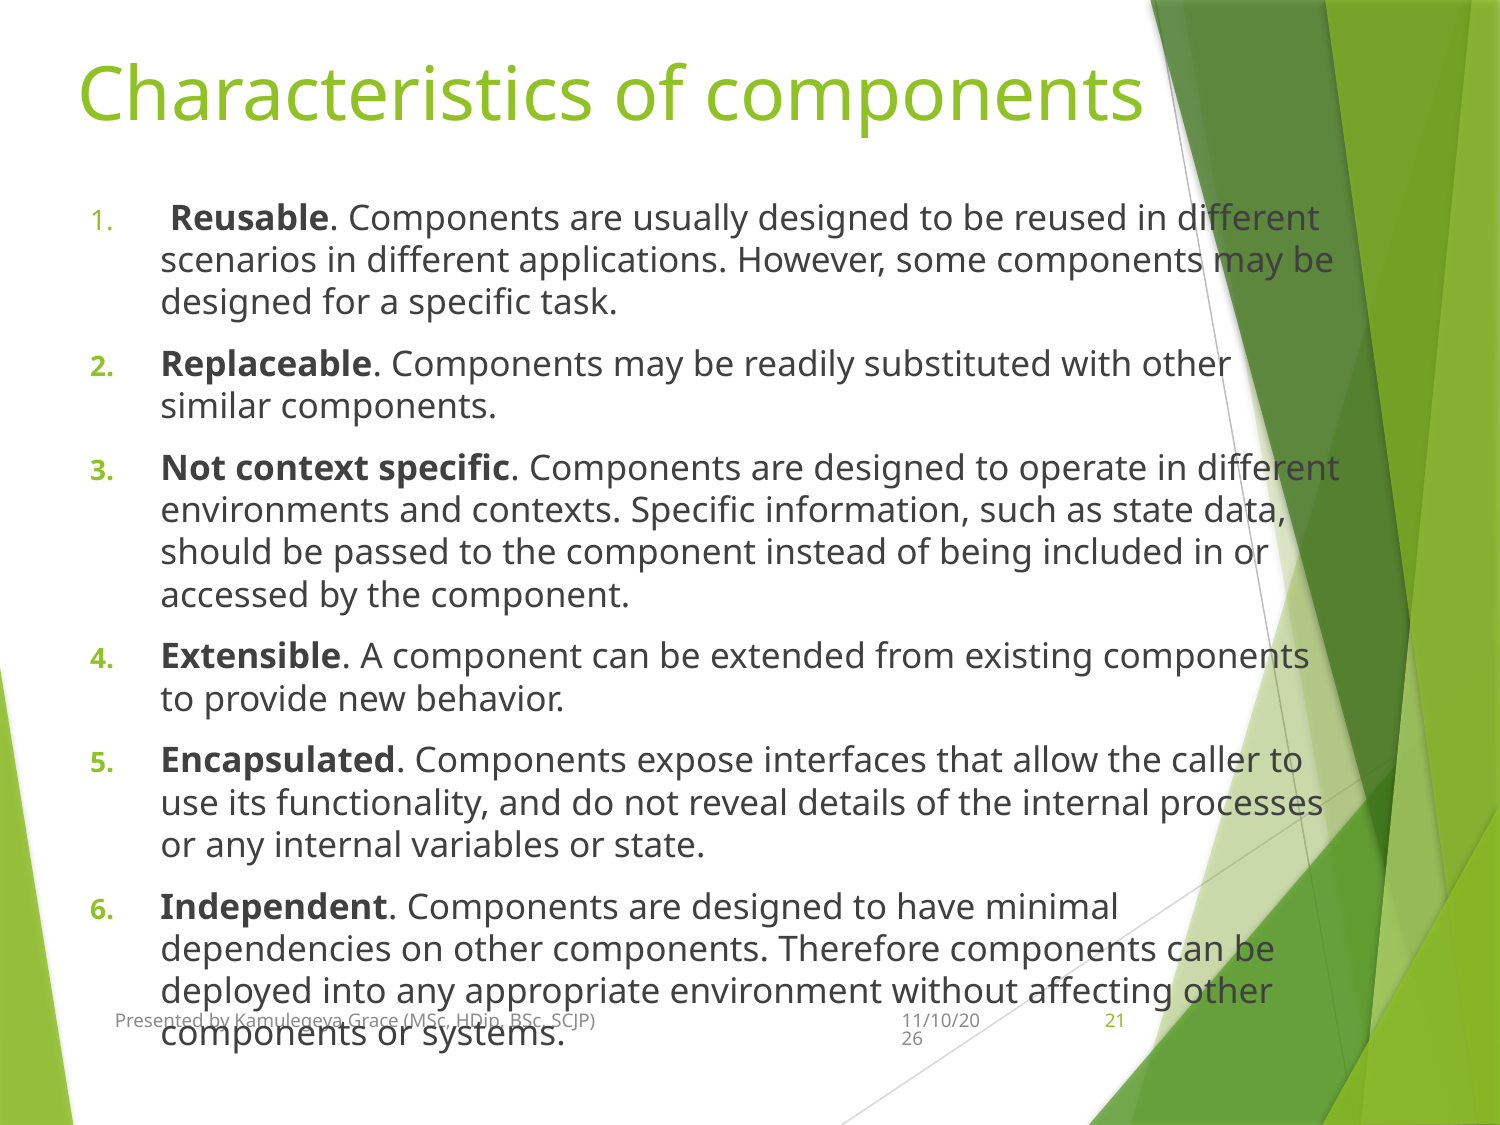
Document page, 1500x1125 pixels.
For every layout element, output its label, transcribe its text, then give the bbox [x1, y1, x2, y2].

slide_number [886, 991, 999, 1051]
title Characteristics of components [62, 37, 1288, 168]
footer Presented by Kamulegeya Grace (MSc, HDip, BSc, SCJP) [99, 991, 859, 1051]
slide_number 21 [1057, 991, 1142, 1051]
list Reusable. Components are usually designed to be reused in different scenarios in different applications. However, some components may be designed for a specific task. Replaceable. Components may be readily substituted with other similar components. Not context specific. Components are designed to operate in different environments and contexts. Specific information, such as state data, should be passed to the component instead of being included in or accessed by the component. Extensible. A component can be extended from existing components to provide new behavior. Encapsulated. Components expose interfaces that allow the caller to use its functionality, and do not reveal details of the internal processes or any internal variables or state. Independent. Components are designed to have minimal dependencies on other components. Therefore components can be deployed into any appropriate environment without affecting other components or systems. [75, 187, 1363, 1062]
